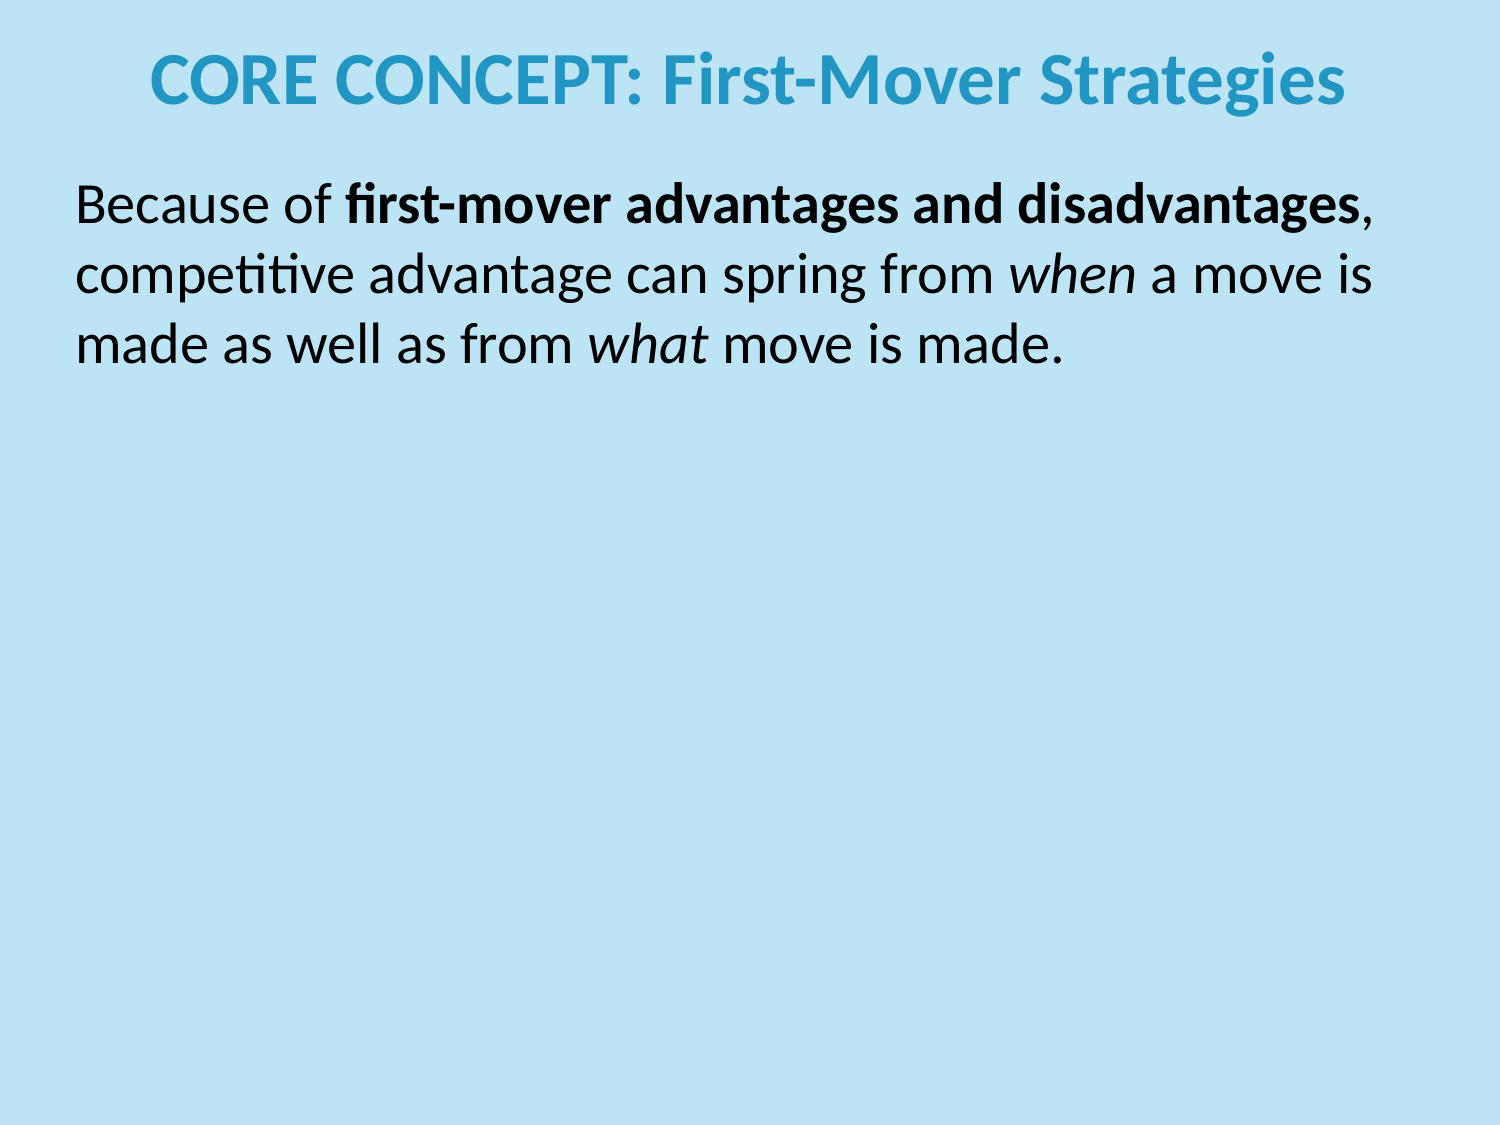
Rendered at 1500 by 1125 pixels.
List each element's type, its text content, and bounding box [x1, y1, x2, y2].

list Because of first-mover advantages and disadvantages, competitive advantage can spring from when a move is made as well as from what move is made. [60, 157, 1440, 1030]
title CORE CONCEPT: First-Mover Strategies [0, 2, 1497, 146]
